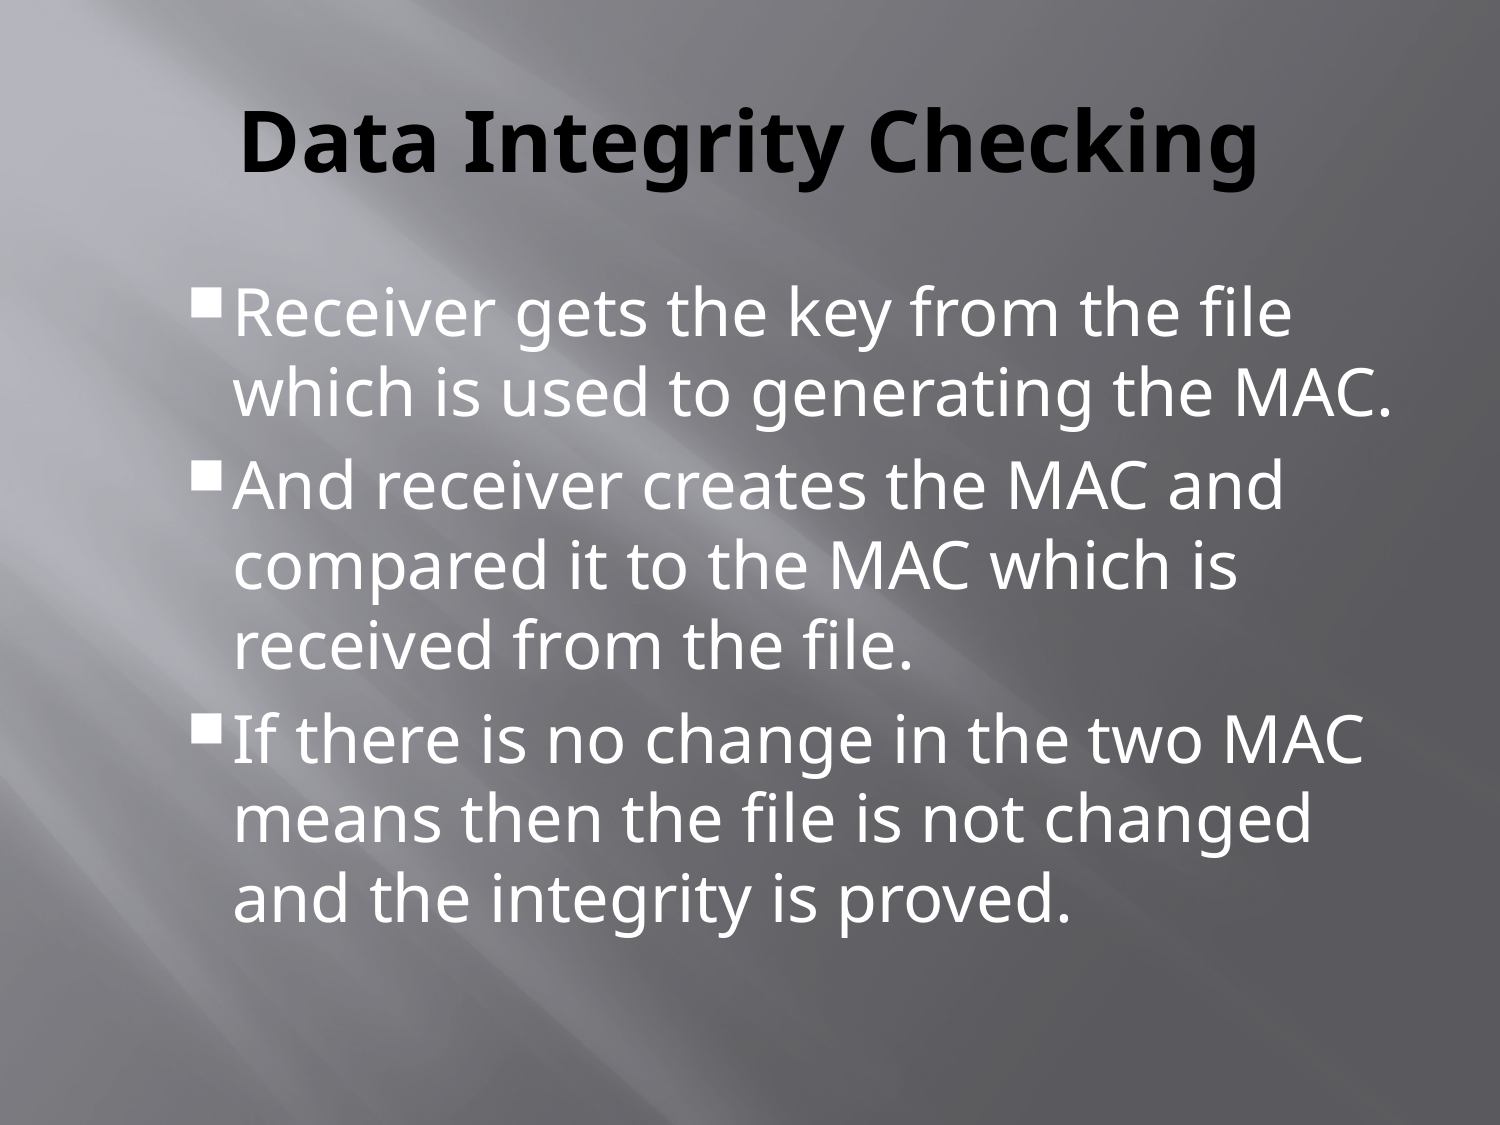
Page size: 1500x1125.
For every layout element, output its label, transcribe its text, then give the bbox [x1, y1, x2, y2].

title Data Integrity Checking [75, 45, 1425, 233]
list Receiver gets the key from the file which is used to generating the MAC. And receiver creates the MAC and compared it to the MAC which is received from the file. If there is no change in the two MAC means then the file is not changed and the integrity is proved. [75, 262, 1425, 1035]
